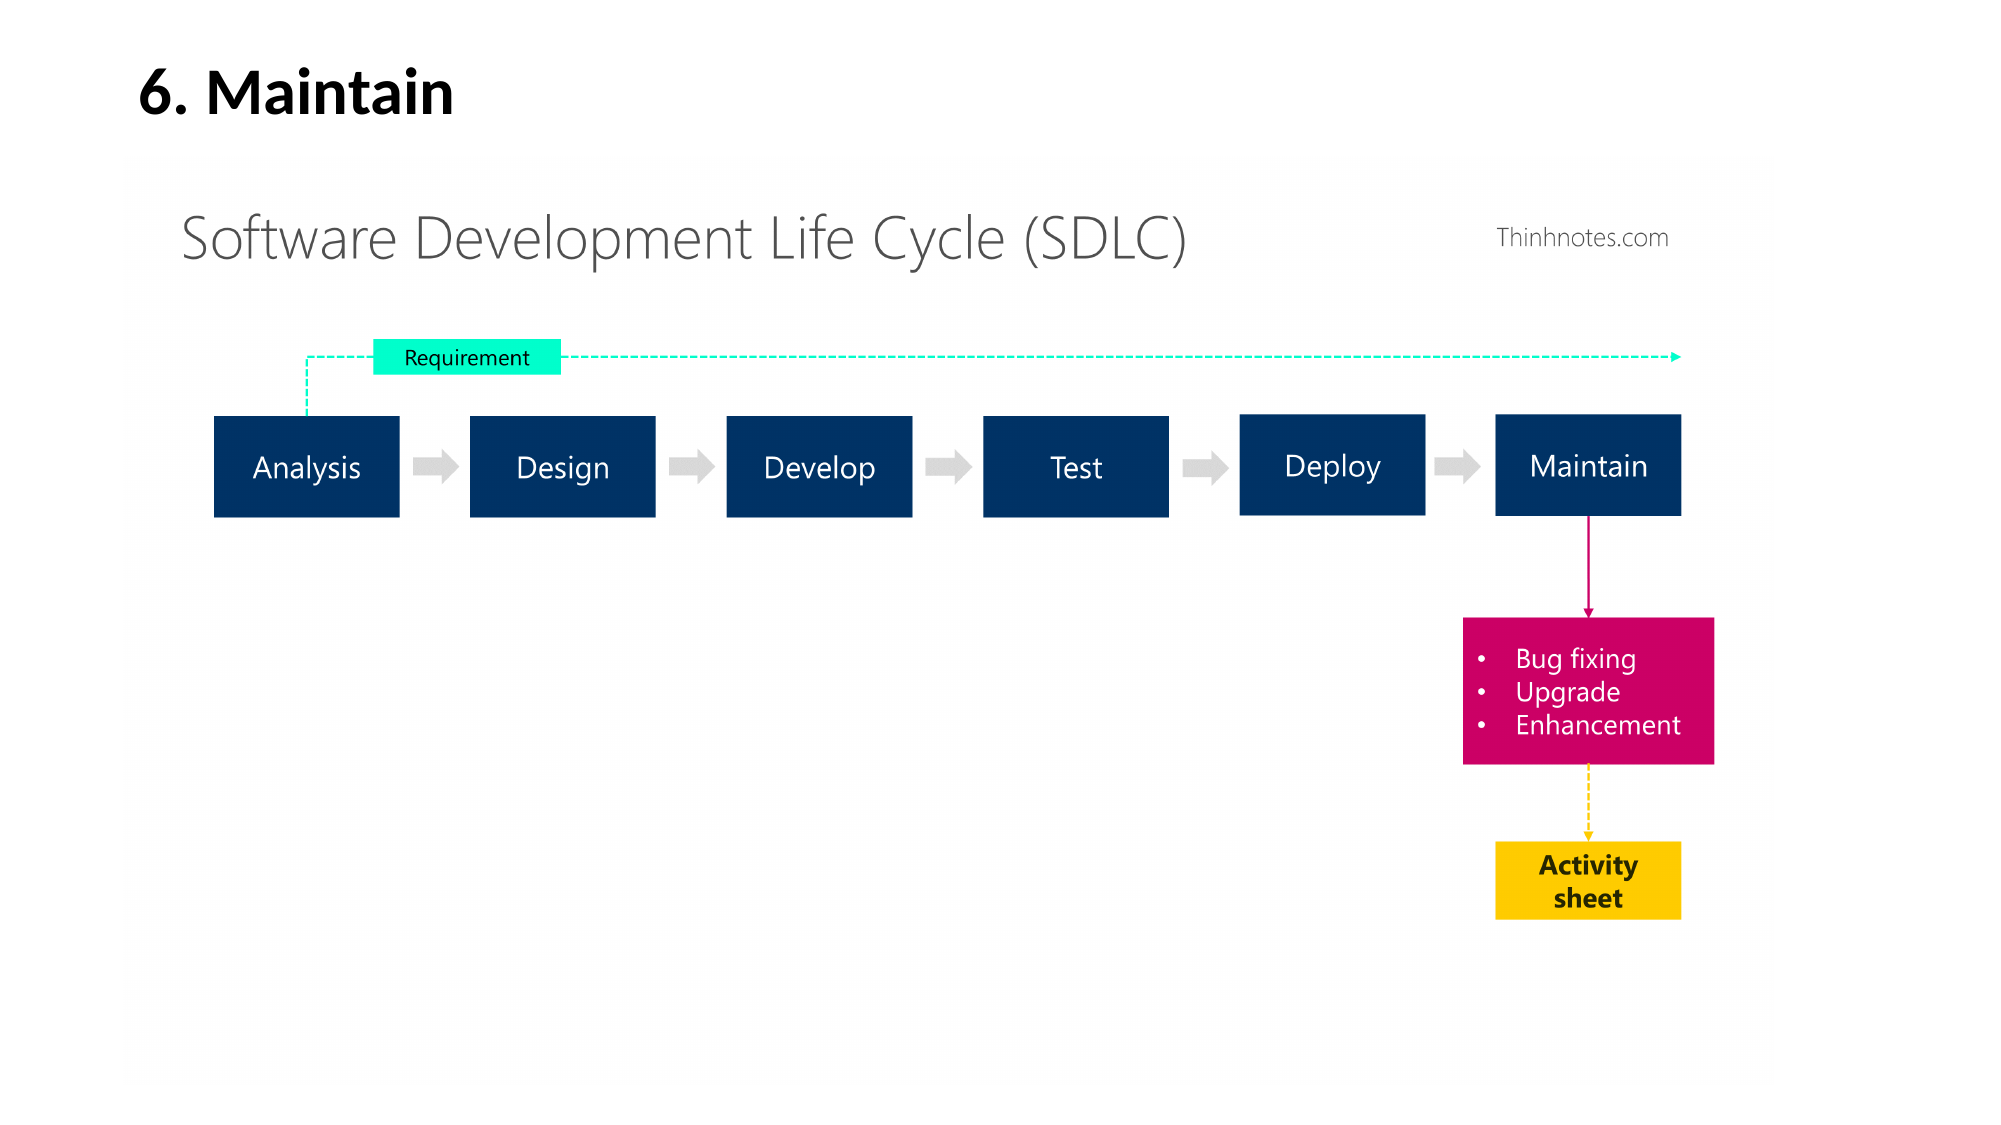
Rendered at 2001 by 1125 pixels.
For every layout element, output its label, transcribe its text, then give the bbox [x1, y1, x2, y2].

text_box 6. Maintain [123, 40, 1638, 136]
picture [123, 156, 1774, 1085]
